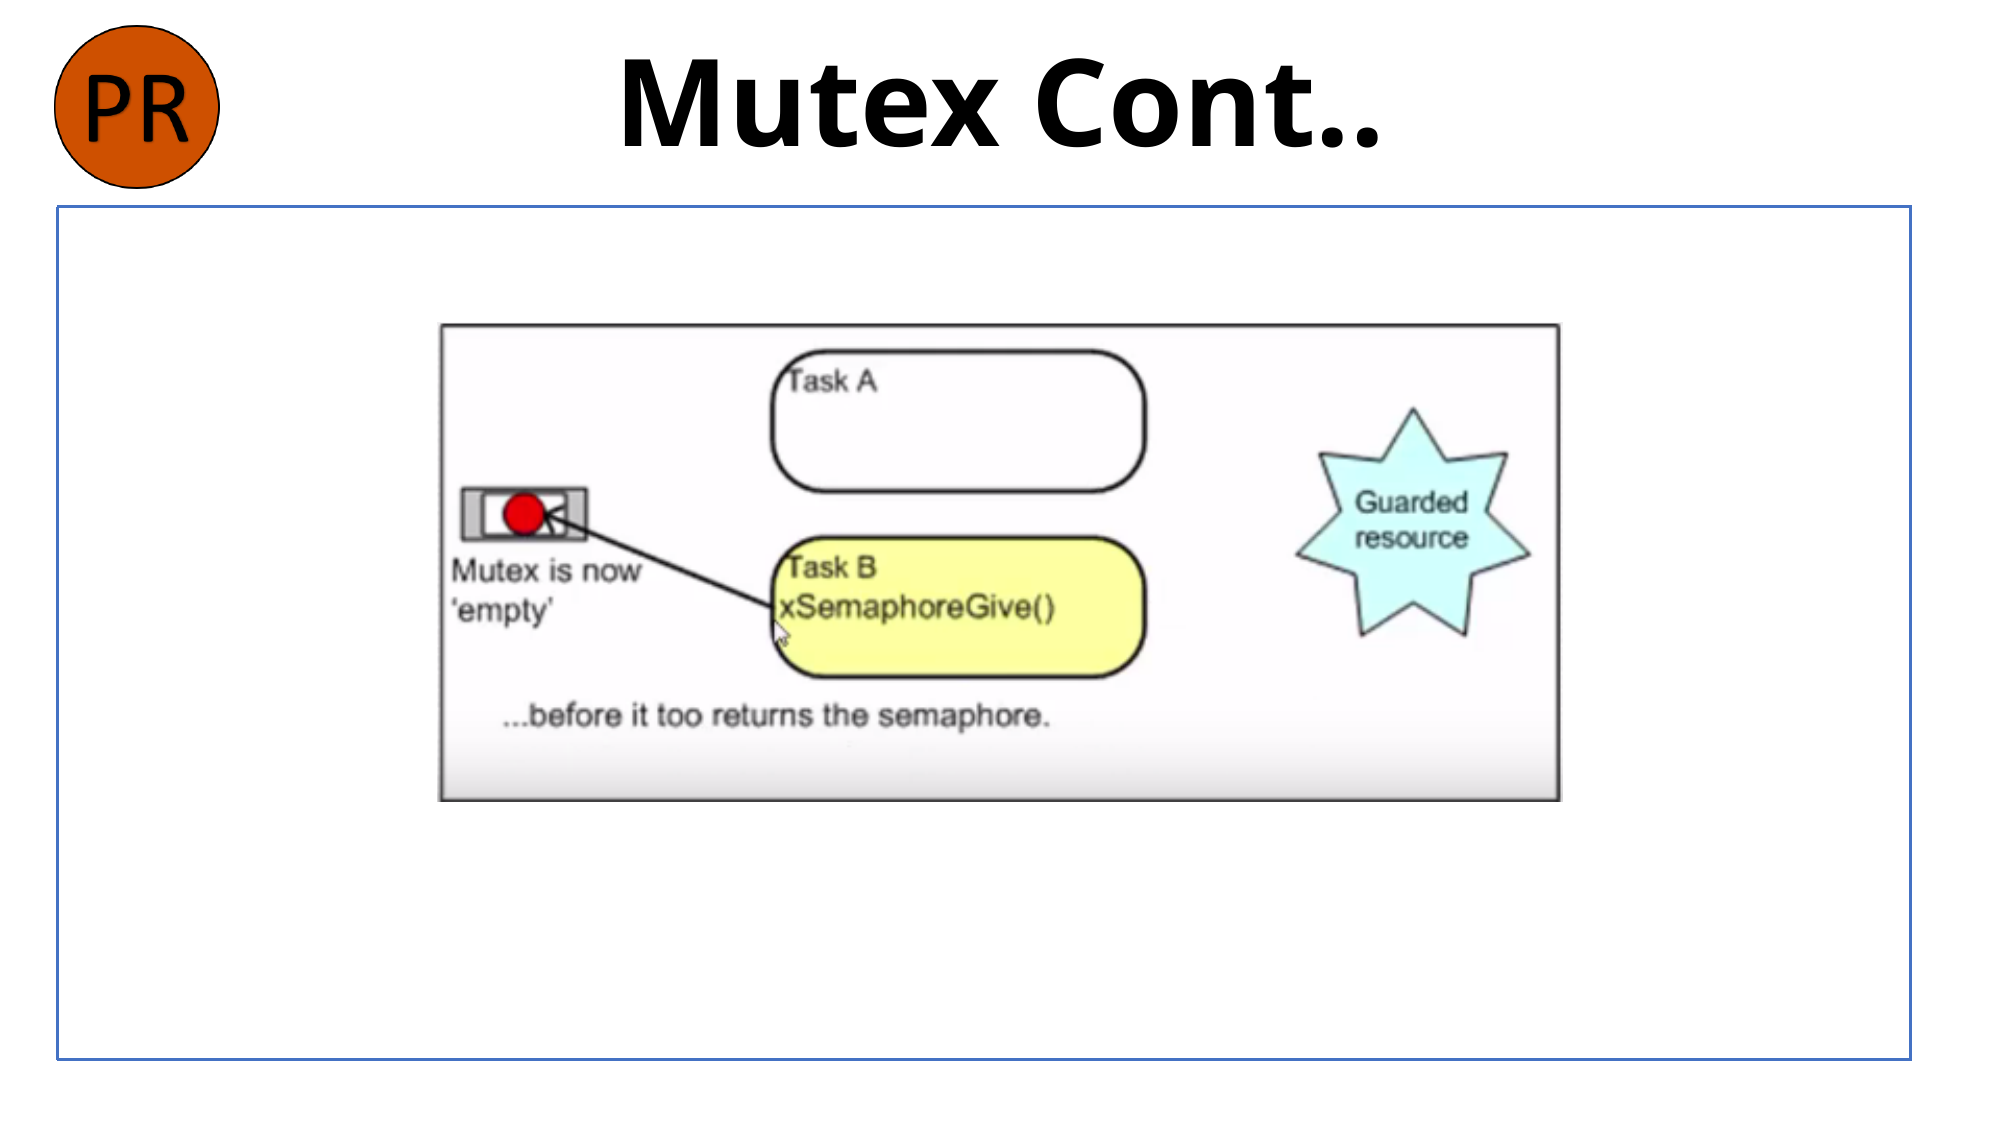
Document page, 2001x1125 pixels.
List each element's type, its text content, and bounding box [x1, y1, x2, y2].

title Mutex Cont.. [249, 34, 1750, 181]
picture [437, 322, 1563, 803]
picture [47, 20, 224, 194]
